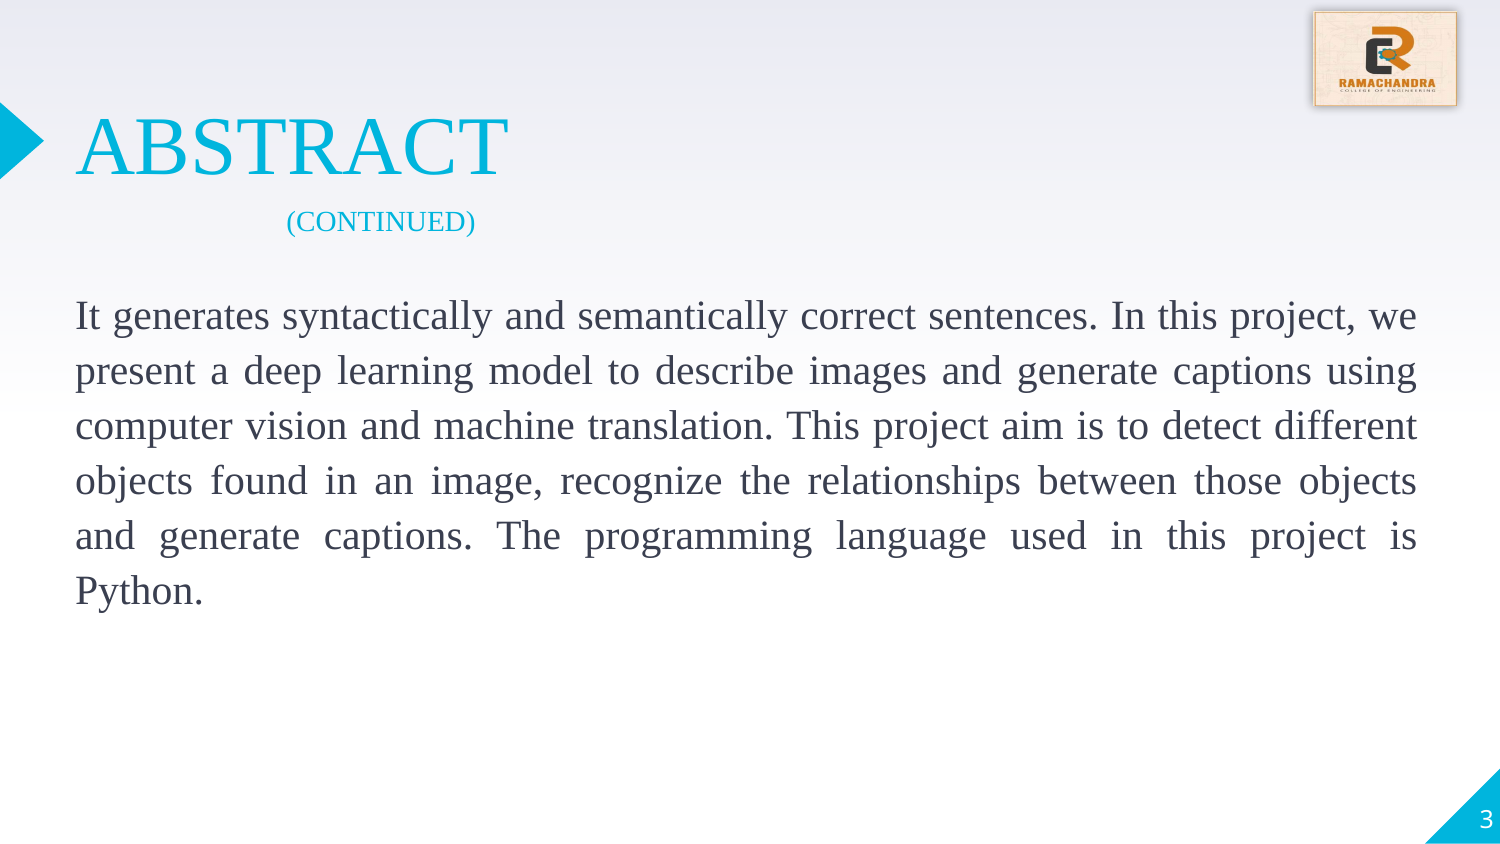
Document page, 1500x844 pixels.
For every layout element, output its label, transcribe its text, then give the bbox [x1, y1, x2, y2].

slide_number 3 [1418, 760, 1494, 838]
title ABSTRACT [75, 110, 1001, 283]
picture [1313, 11, 1457, 106]
text_box (CONTINUED) [224, 195, 538, 246]
list It generates syntactically and semantically correct sentences. In this project, we present a deep learning model to describe images and generate captions using computer vision and machine translation. This project aim is to detect different objects found in an image, recognize the relationships between those objects and generate captions. The programming language used in this project is Python. [75, 283, 1419, 688]
